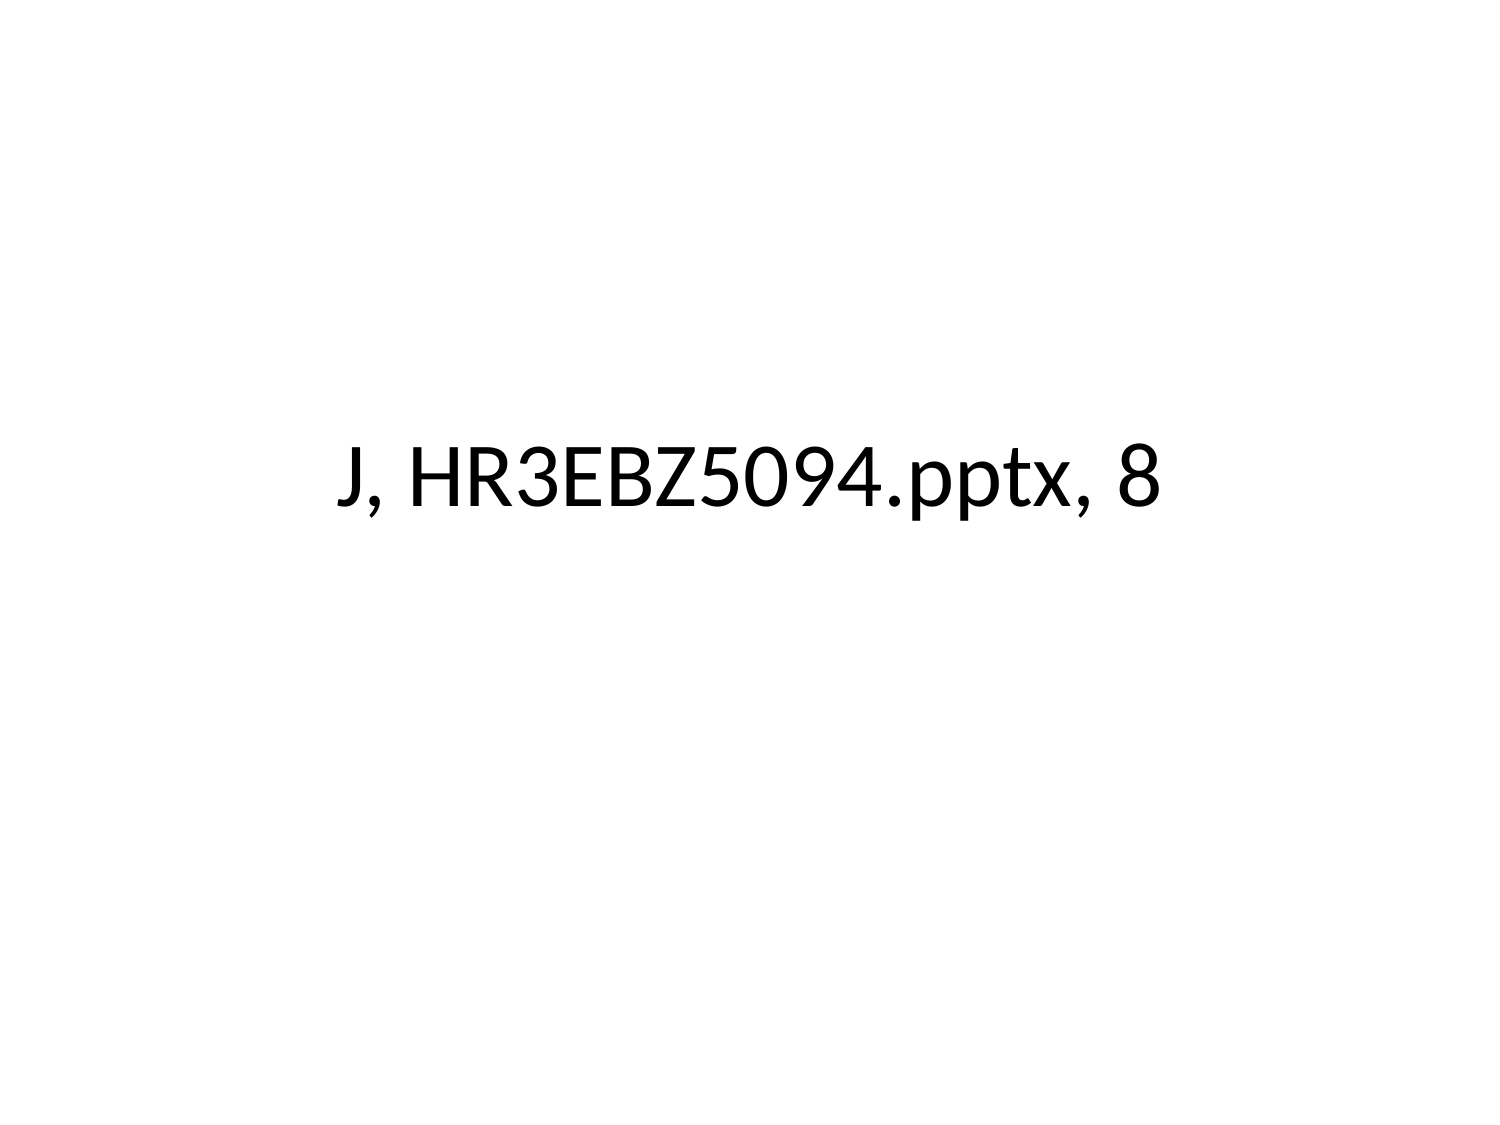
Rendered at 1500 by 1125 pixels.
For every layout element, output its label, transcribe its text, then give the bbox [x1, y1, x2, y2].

title J, HR3EBZ5094.pptx, 8 [112, 349, 1388, 591]
